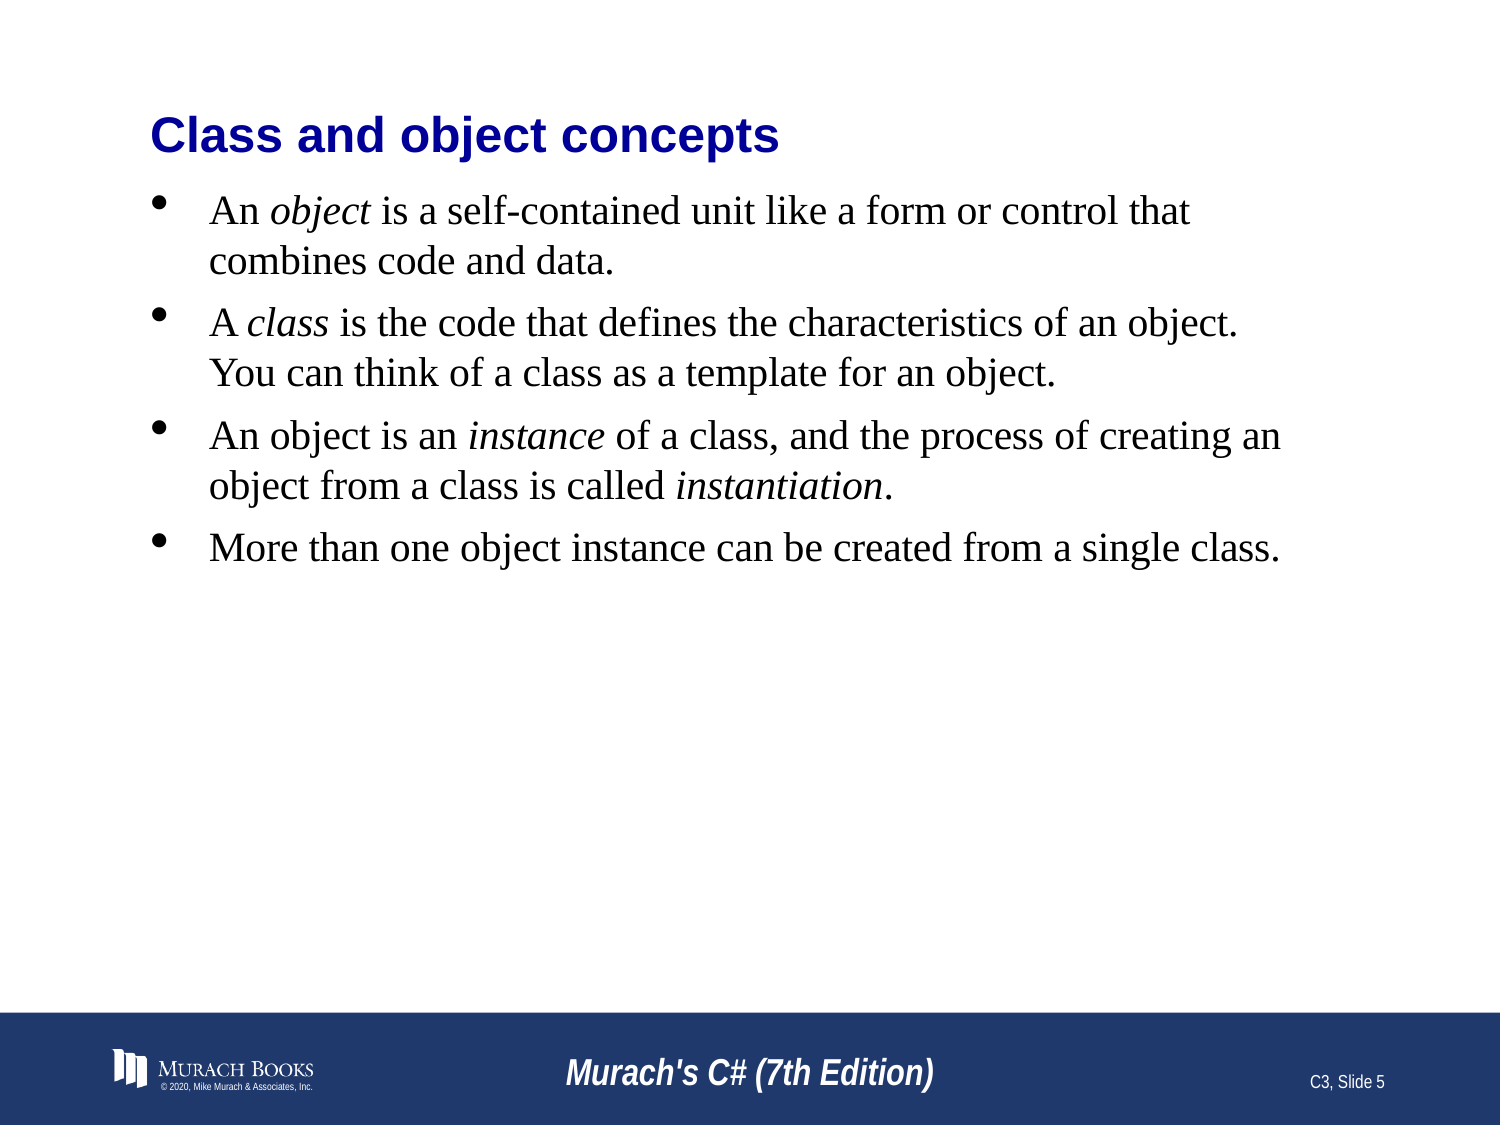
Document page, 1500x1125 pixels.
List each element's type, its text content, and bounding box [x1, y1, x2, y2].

title Class and object concepts [150, 102, 1350, 164]
footer © 2020, Mike Murach & Associates, Inc. [12, 1025, 463, 1100]
slide_number Murach's C# (7th Edition) [463, 1025, 1050, 1100]
slide_number C3, Slide 5 [1087, 1025, 1400, 1100]
list An object is a self-contained unit like a form or control that combines code and data. A class is the code that defines the characteristics of an object. You can think of a class as a template for an object. An object is an instance of a class, and the process of creating an object from a class is called instantiation. More than one object instance can be created from a single class. [137, 174, 1350, 975]
